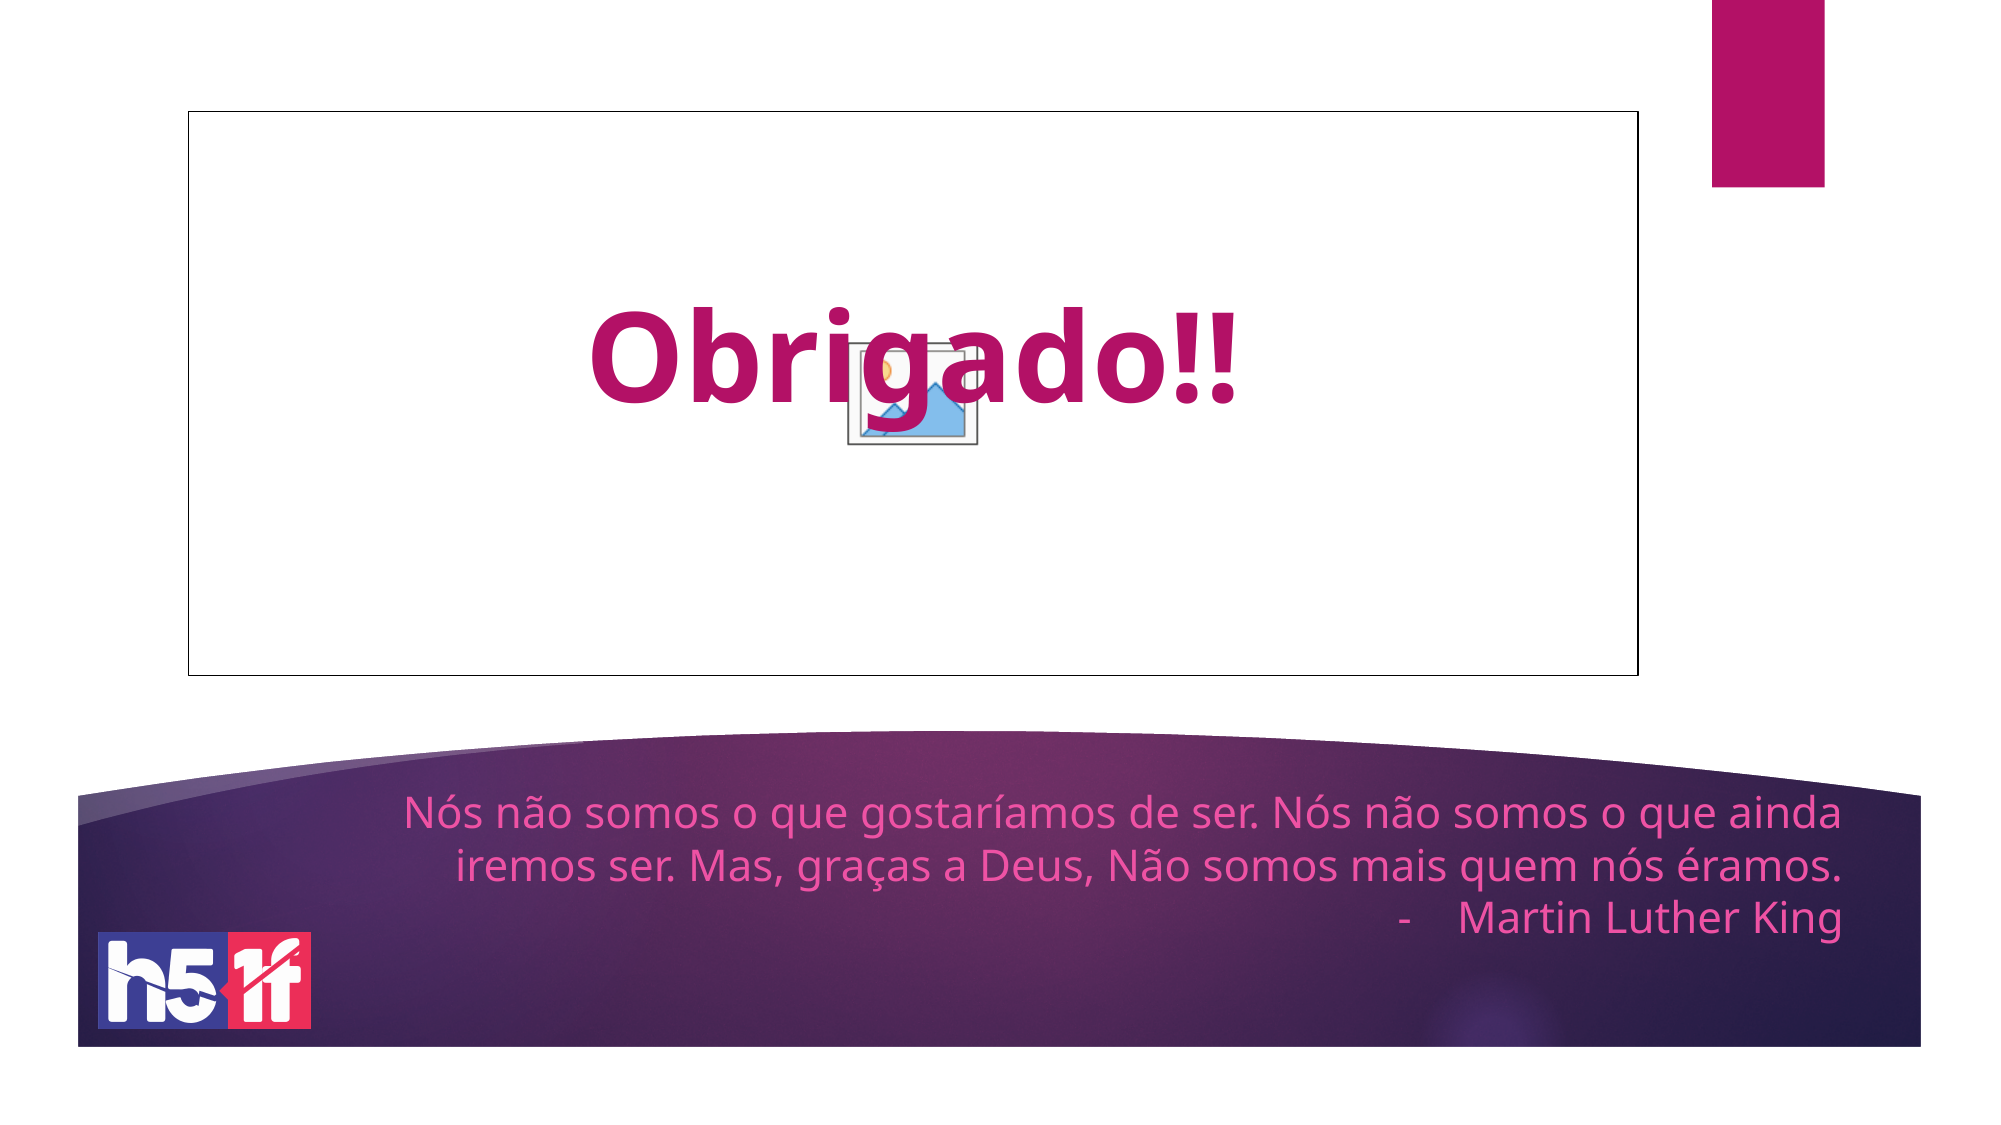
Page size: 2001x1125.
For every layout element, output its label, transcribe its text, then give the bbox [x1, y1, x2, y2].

list Nós não somos o que gostaríamos de ser. Nós não somos o que ainda iremos ser. Mas, graças a Deus, Não somos mais quem nós éramos. Martin Luther King [244, 770, 1859, 954]
picture [189, 112, 1638, 676]
picture [79, 788, 1920, 1046]
picture [349, 731, 1697, 770]
